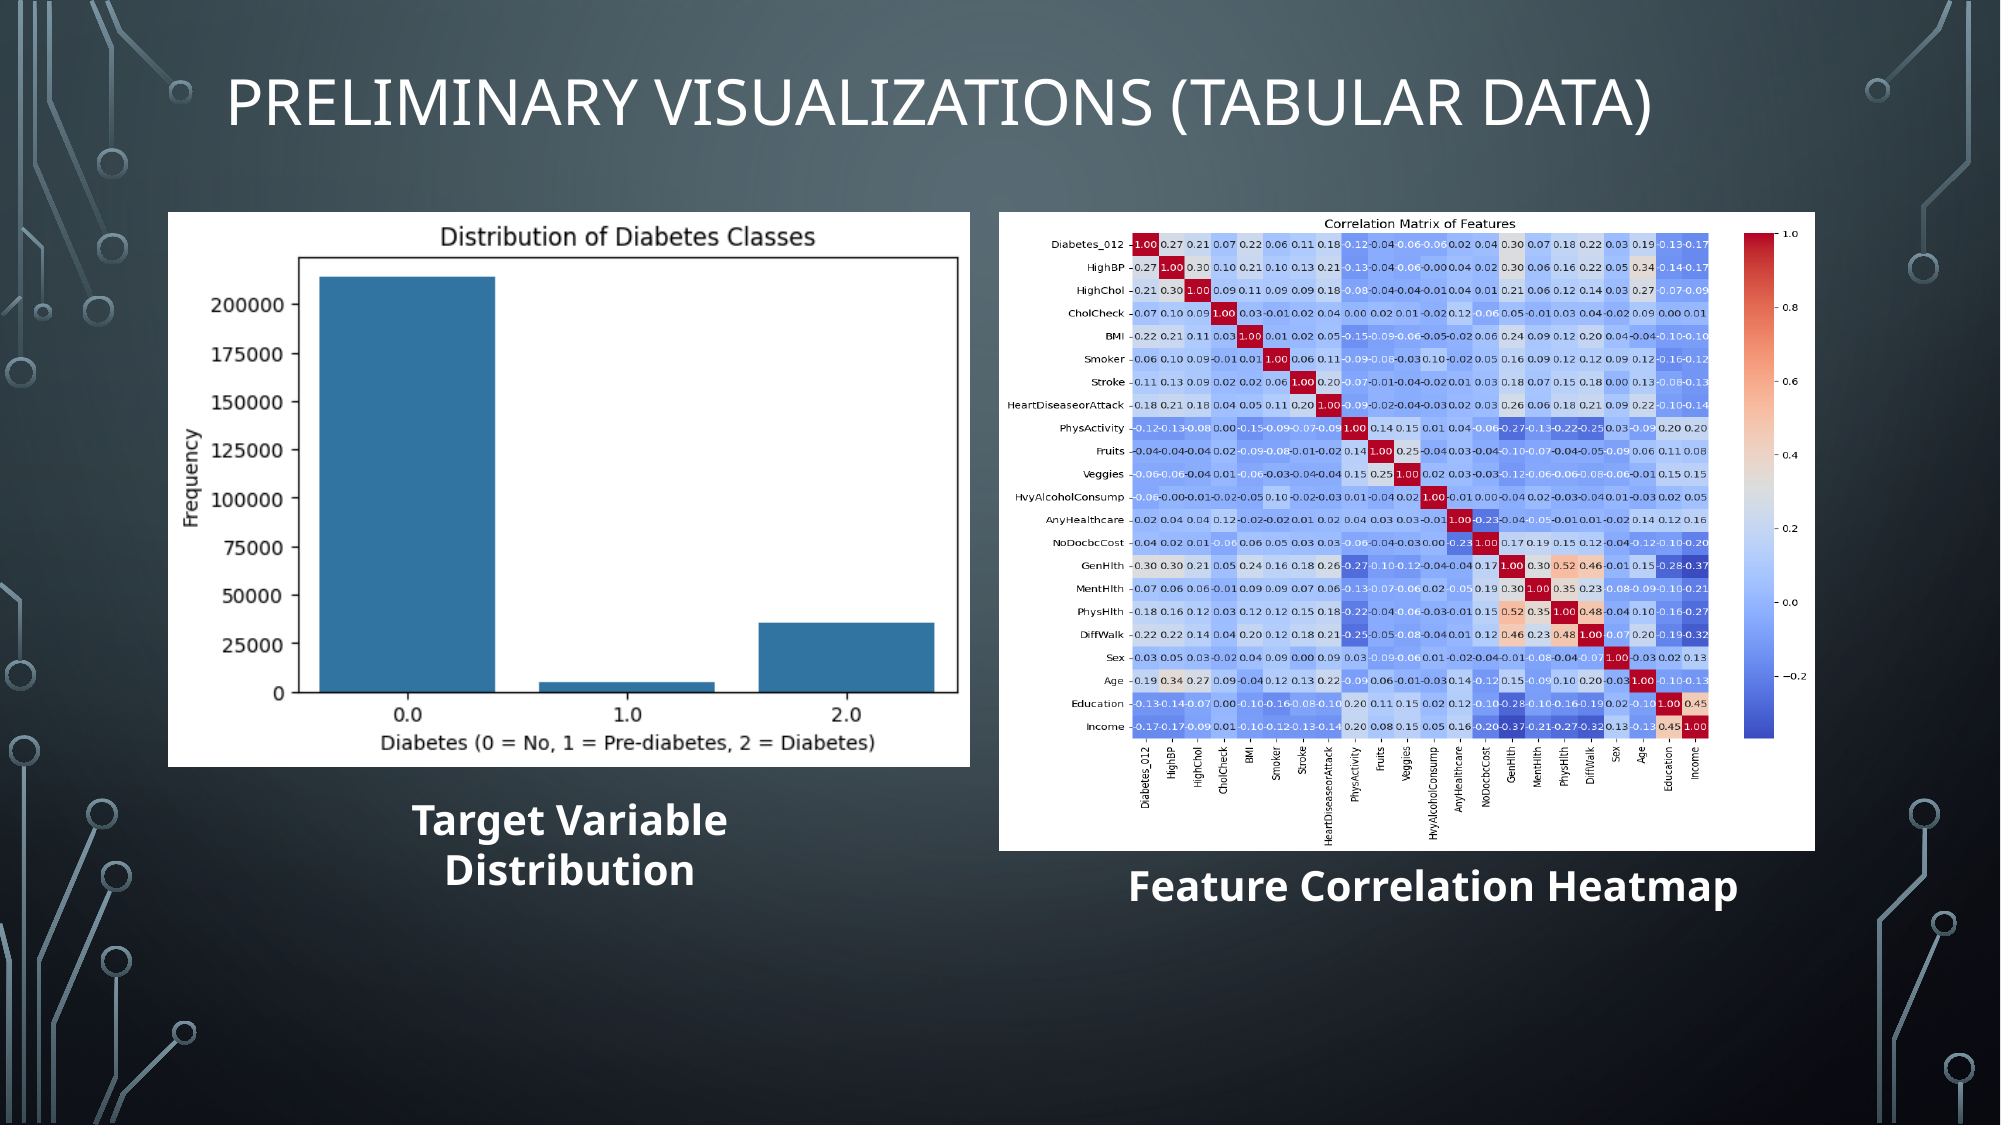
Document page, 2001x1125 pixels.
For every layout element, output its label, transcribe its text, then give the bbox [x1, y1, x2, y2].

title Preliminary Visualizations (Tabular Data) [210, 55, 1700, 154]
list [999, 211, 1816, 851]
text_box Feature Correlation Heatmap [1113, 852, 1754, 918]
text_box Target Variable Distribution [304, 786, 836, 902]
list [168, 211, 970, 767]
